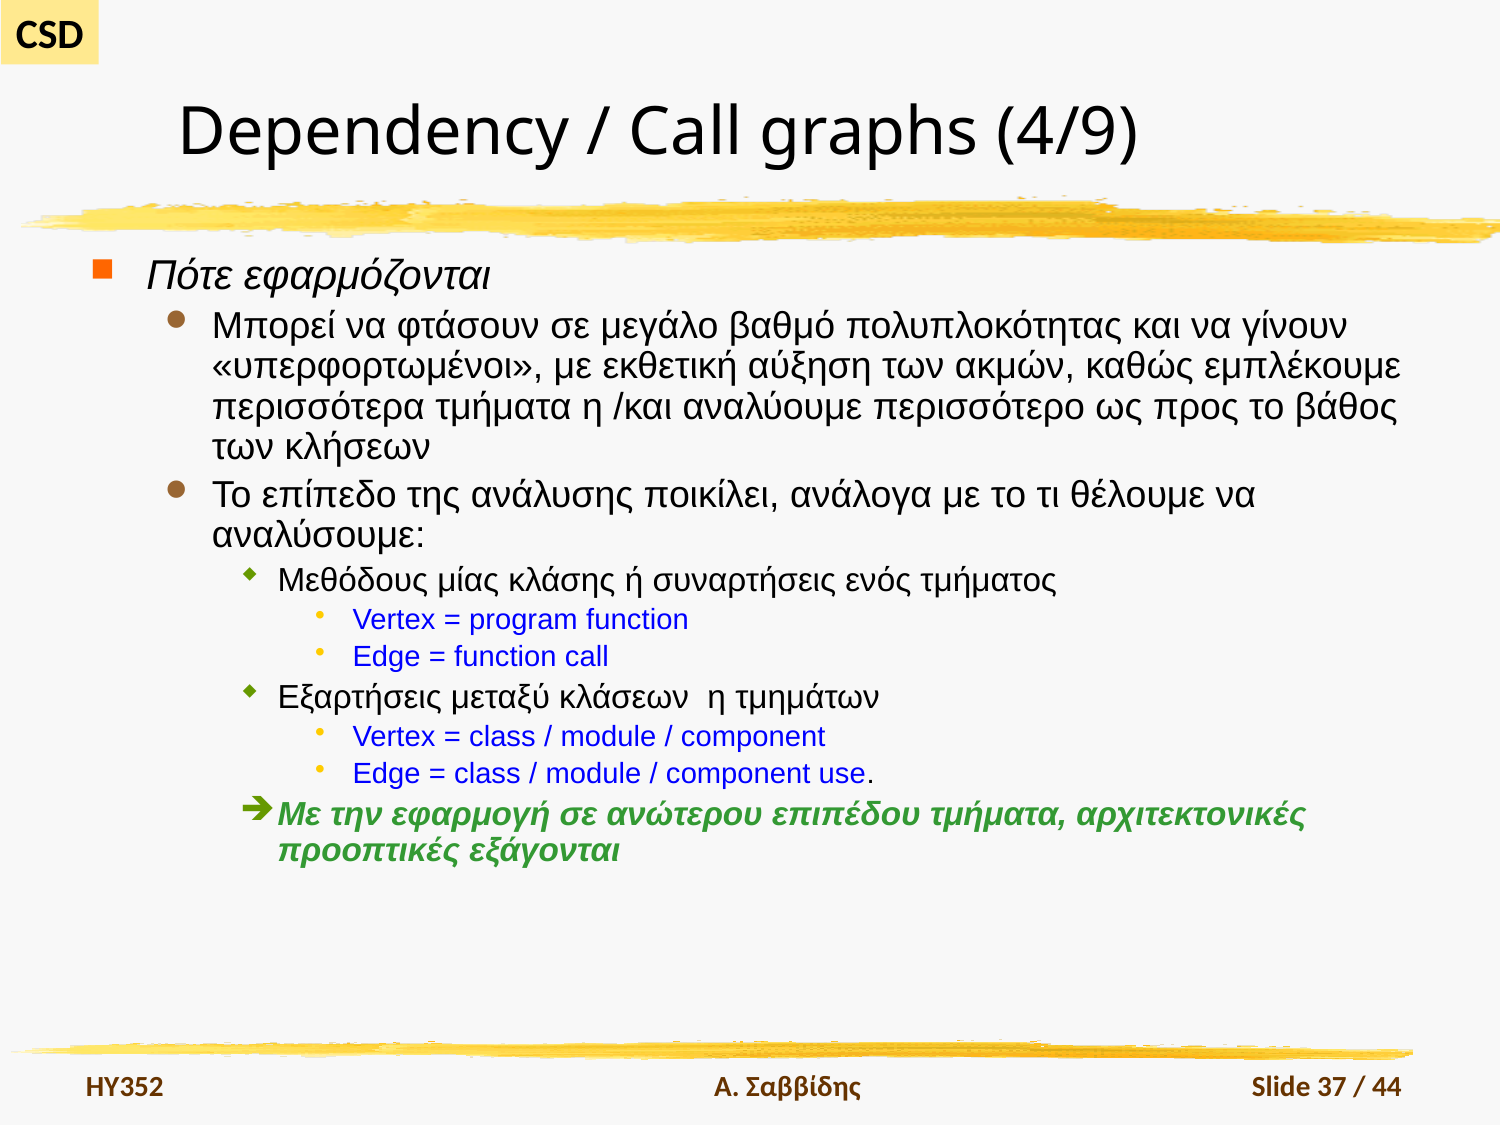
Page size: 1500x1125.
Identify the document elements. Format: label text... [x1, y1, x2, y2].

title Dependency / Call graphs (4/9) [162, 24, 1500, 175]
picture [21, 190, 1500, 254]
picture [1025, 1037, 1104, 1064]
list Πότε εφαρμόζονται Μπορεί να φτάσουν σε μεγάλο βαθμό πολυπλοκότητας και να γίνουν «υπερφορτωμένοι», με εκθετική αύξηση των ακμών, καθώς εμπλέκουμε περισσότερα τμήματα η /και αναλύουμε περισσότερο ως προς το βάθος των κλήσεων Το επίπεδο της ανάλυσης ποικίλει, ανάλογα με το τι θέλουμε να αναλύσουμε: Μεθόδους μίας κλάσης ή συναρτήσεις ενός τμήματος Vertex = program function Edge = function call Εξαρτήσεις μεταξύ κλάσεων η τμημάτων Vertex = class / module / component Edge = class / module / component use. Με την εφαρμογή σε ανώτερου επιπέδου τμήματα, αρχιτεκτονικές προοπτικές εξάγονται [75, 245, 1438, 971]
footer Α. Σαββίδης [549, 1034, 1025, 1110]
slide_number HY352 [70, 1034, 400, 1110]
picture [11, 1037, 70, 1064]
slide_number Slide 37 / 44 [1104, 1034, 1417, 1110]
picture [400, 1037, 549, 1064]
